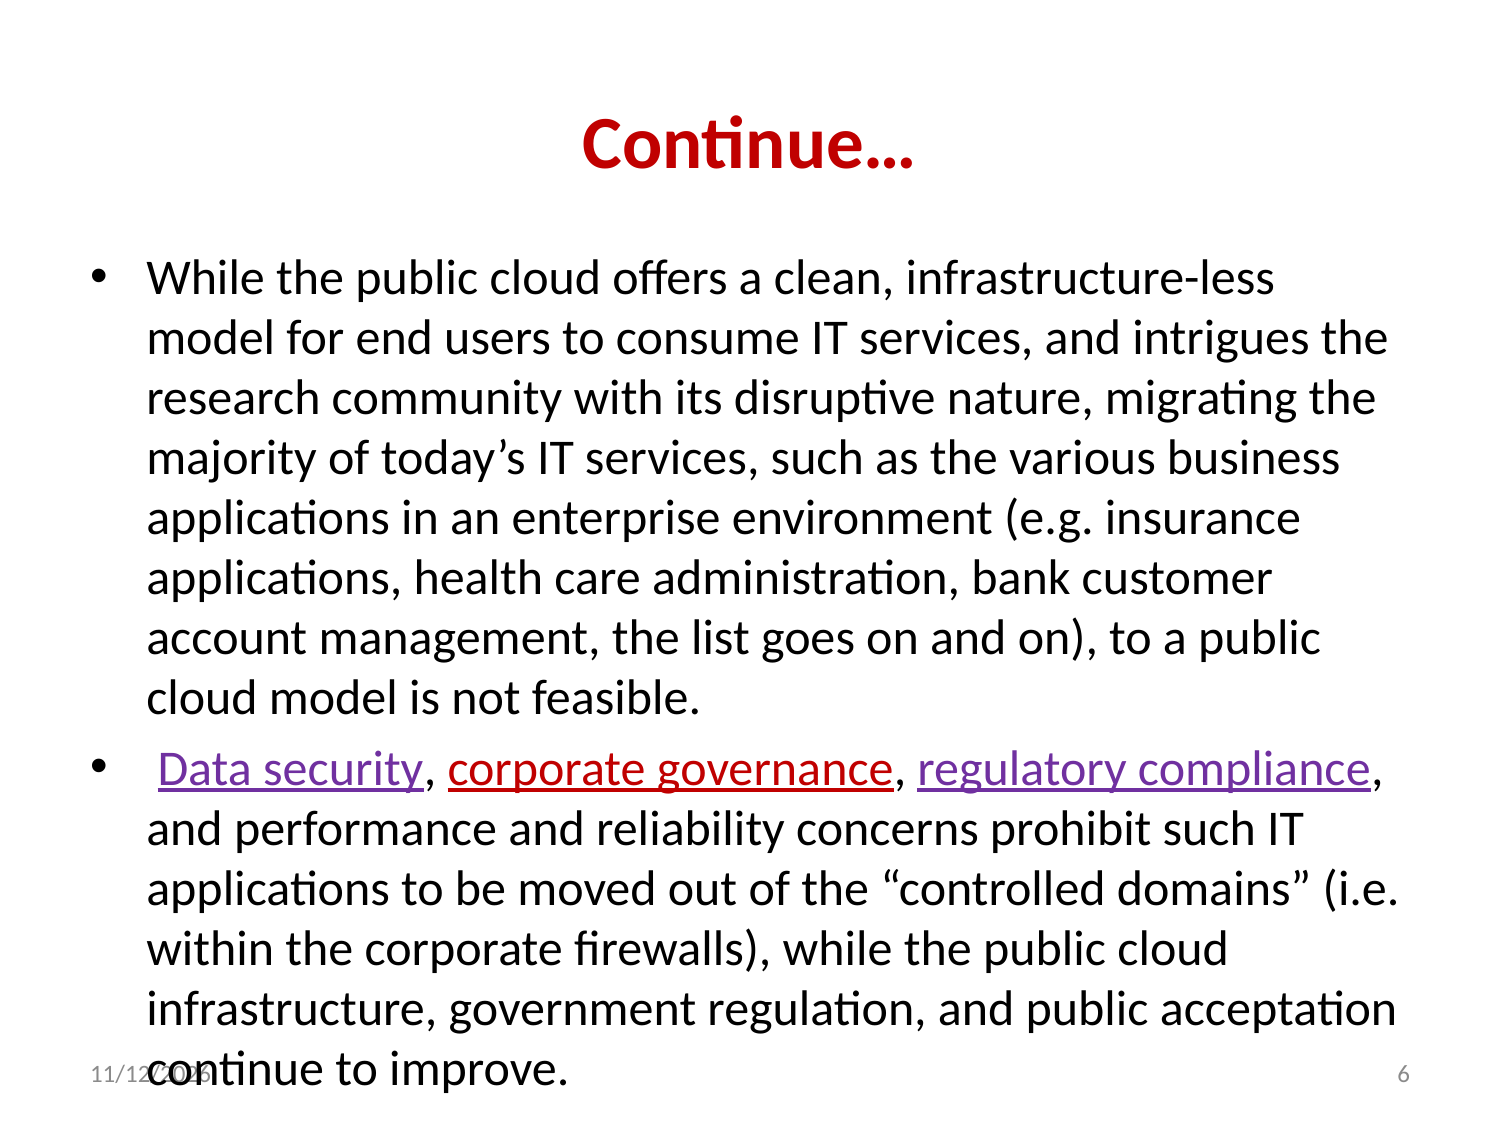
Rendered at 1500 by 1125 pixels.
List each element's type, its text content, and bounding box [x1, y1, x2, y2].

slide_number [75, 1042, 425, 1103]
title Continue… [75, 45, 1425, 233]
list While the public cloud offers a clean, infrastructure-less model for end users to consume IT services, and intrigues the research community with its disruptive nature, migrating the majority of today’s IT services, such as the various business applications in an enterprise environment (e.g. insurance applications, health care administration, bank customer account management, the list goes on and on), to a public cloud model is not feasible. Data security, corporate governance, regulatory compliance, and performance and reliability concerns prohibit such IT applications to be moved out of the “controlled domains” (i.e. within the corporate firewalls), while the public cloud infrastructure, government regulation, and public acceptation continue to improve. [75, 237, 1425, 1005]
slide_number 6 [1074, 1042, 1425, 1103]
